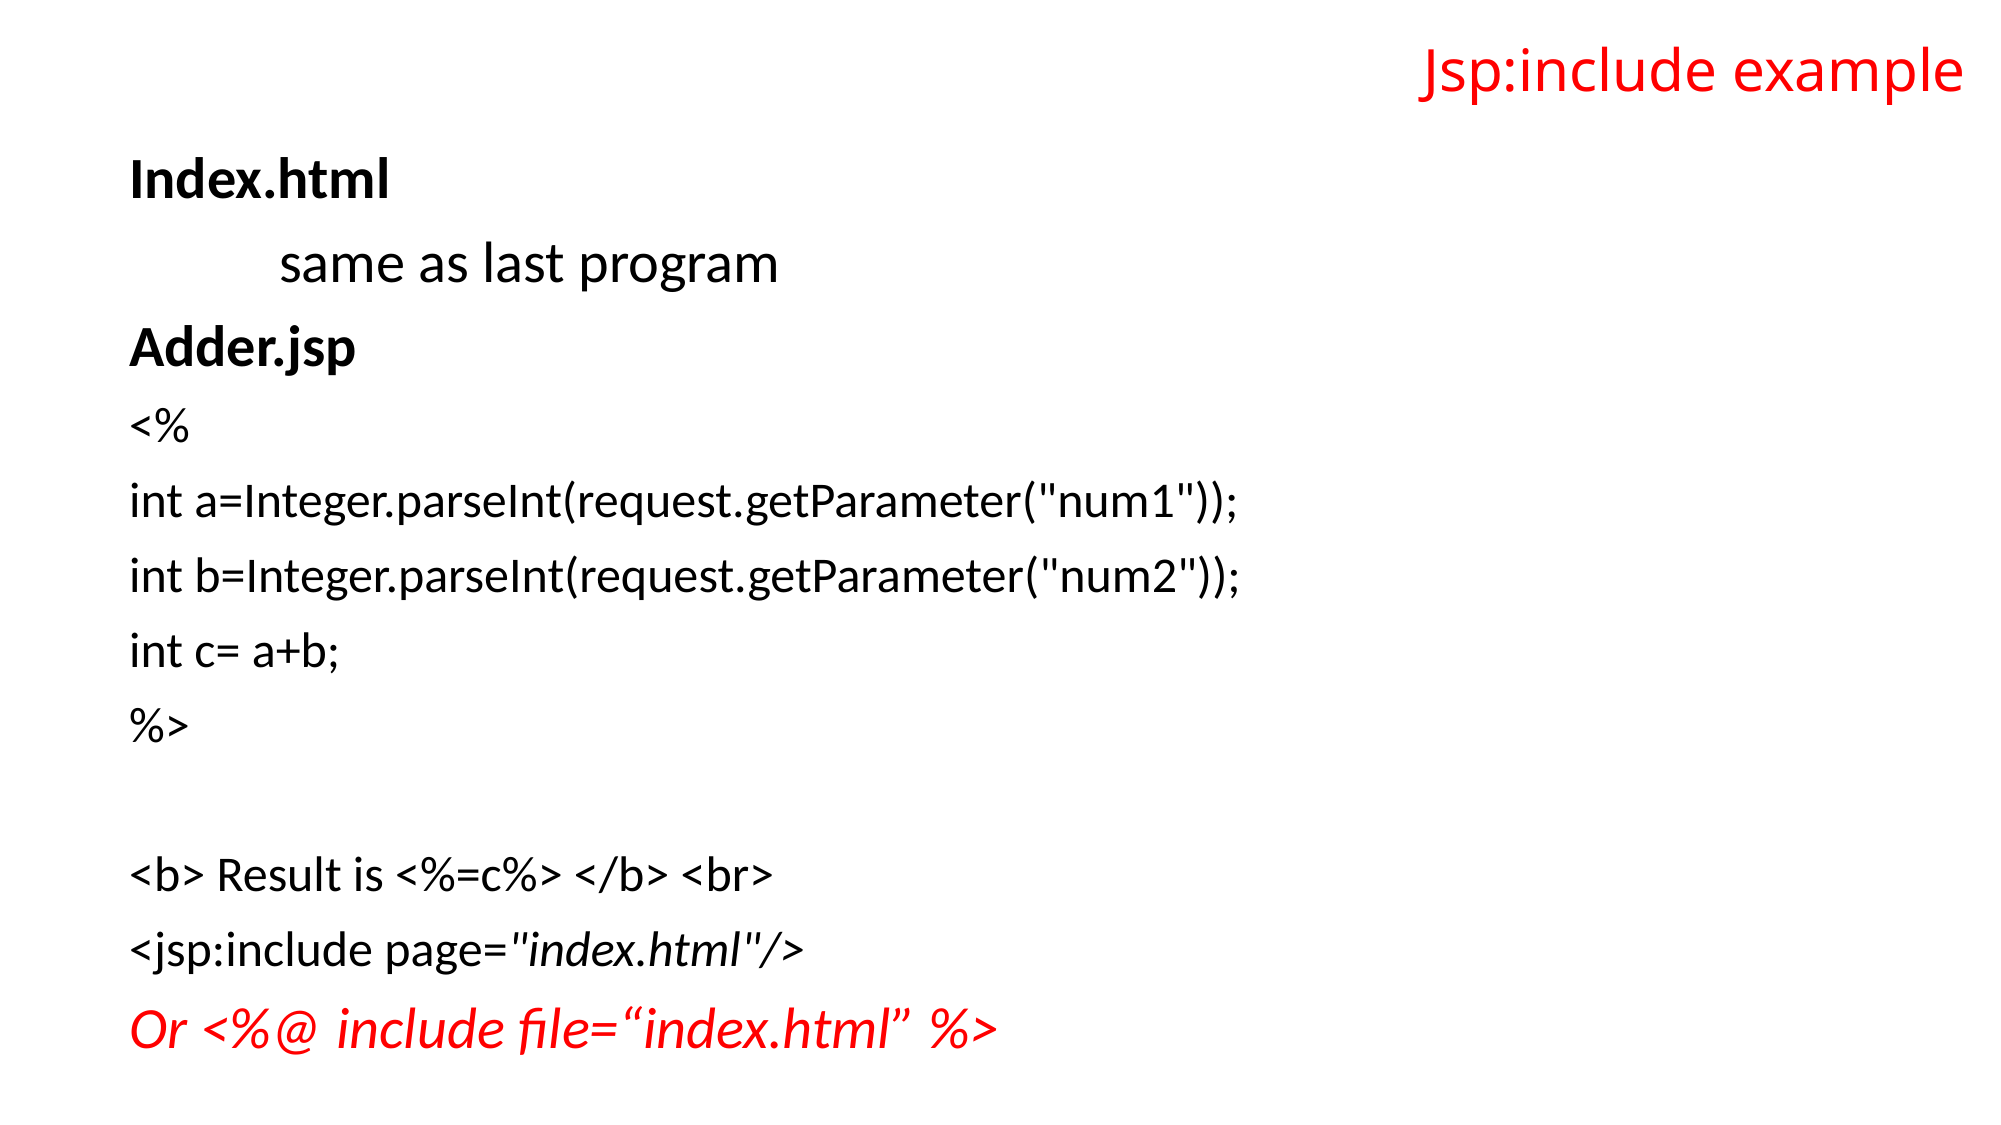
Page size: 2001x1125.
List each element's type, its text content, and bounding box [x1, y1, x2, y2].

subtitle Index.html same as last program Adder.jsp <% int a=Integer.parseInt(request.getParameter("num1")); int b=Integer.parseInt(request.getParameter("num2")); int c= a+b; %> <b> Result is <%=c%> </b> <br> <jsp:include page="index.html"/> Or <%@ include file=“index.html” %> [114, 141, 1908, 1091]
title Jsp:include example [1394, 26, 1981, 112]
